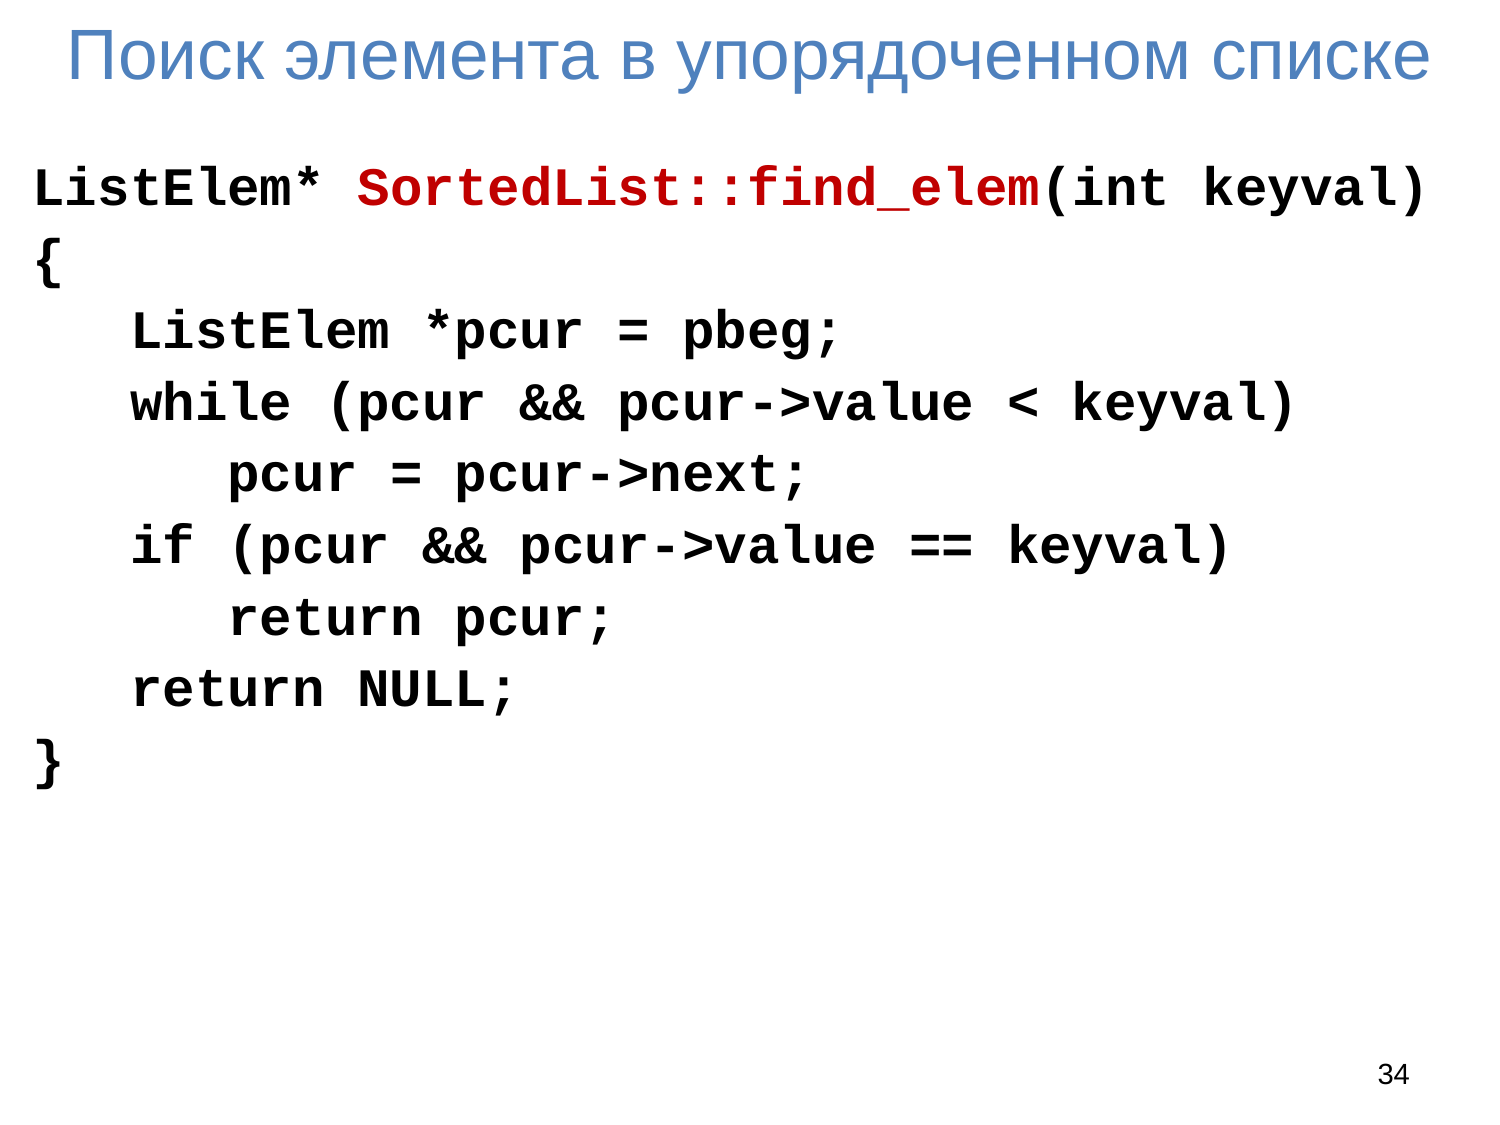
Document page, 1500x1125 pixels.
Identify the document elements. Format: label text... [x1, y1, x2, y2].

subtitle ListElem* SortedList::find_elem(int keyval) { ListElem *pcur = pbeg; while (pcur && pcur->value < keyval) pcur = pcur->next; if (pcur && pcur->value == keyval) return pcur; return NULL; } [17, 137, 1483, 1125]
text_box [1074, 1024, 1425, 1103]
title Поиск элемента в упорядоченном списке [35, 1, 1465, 102]
